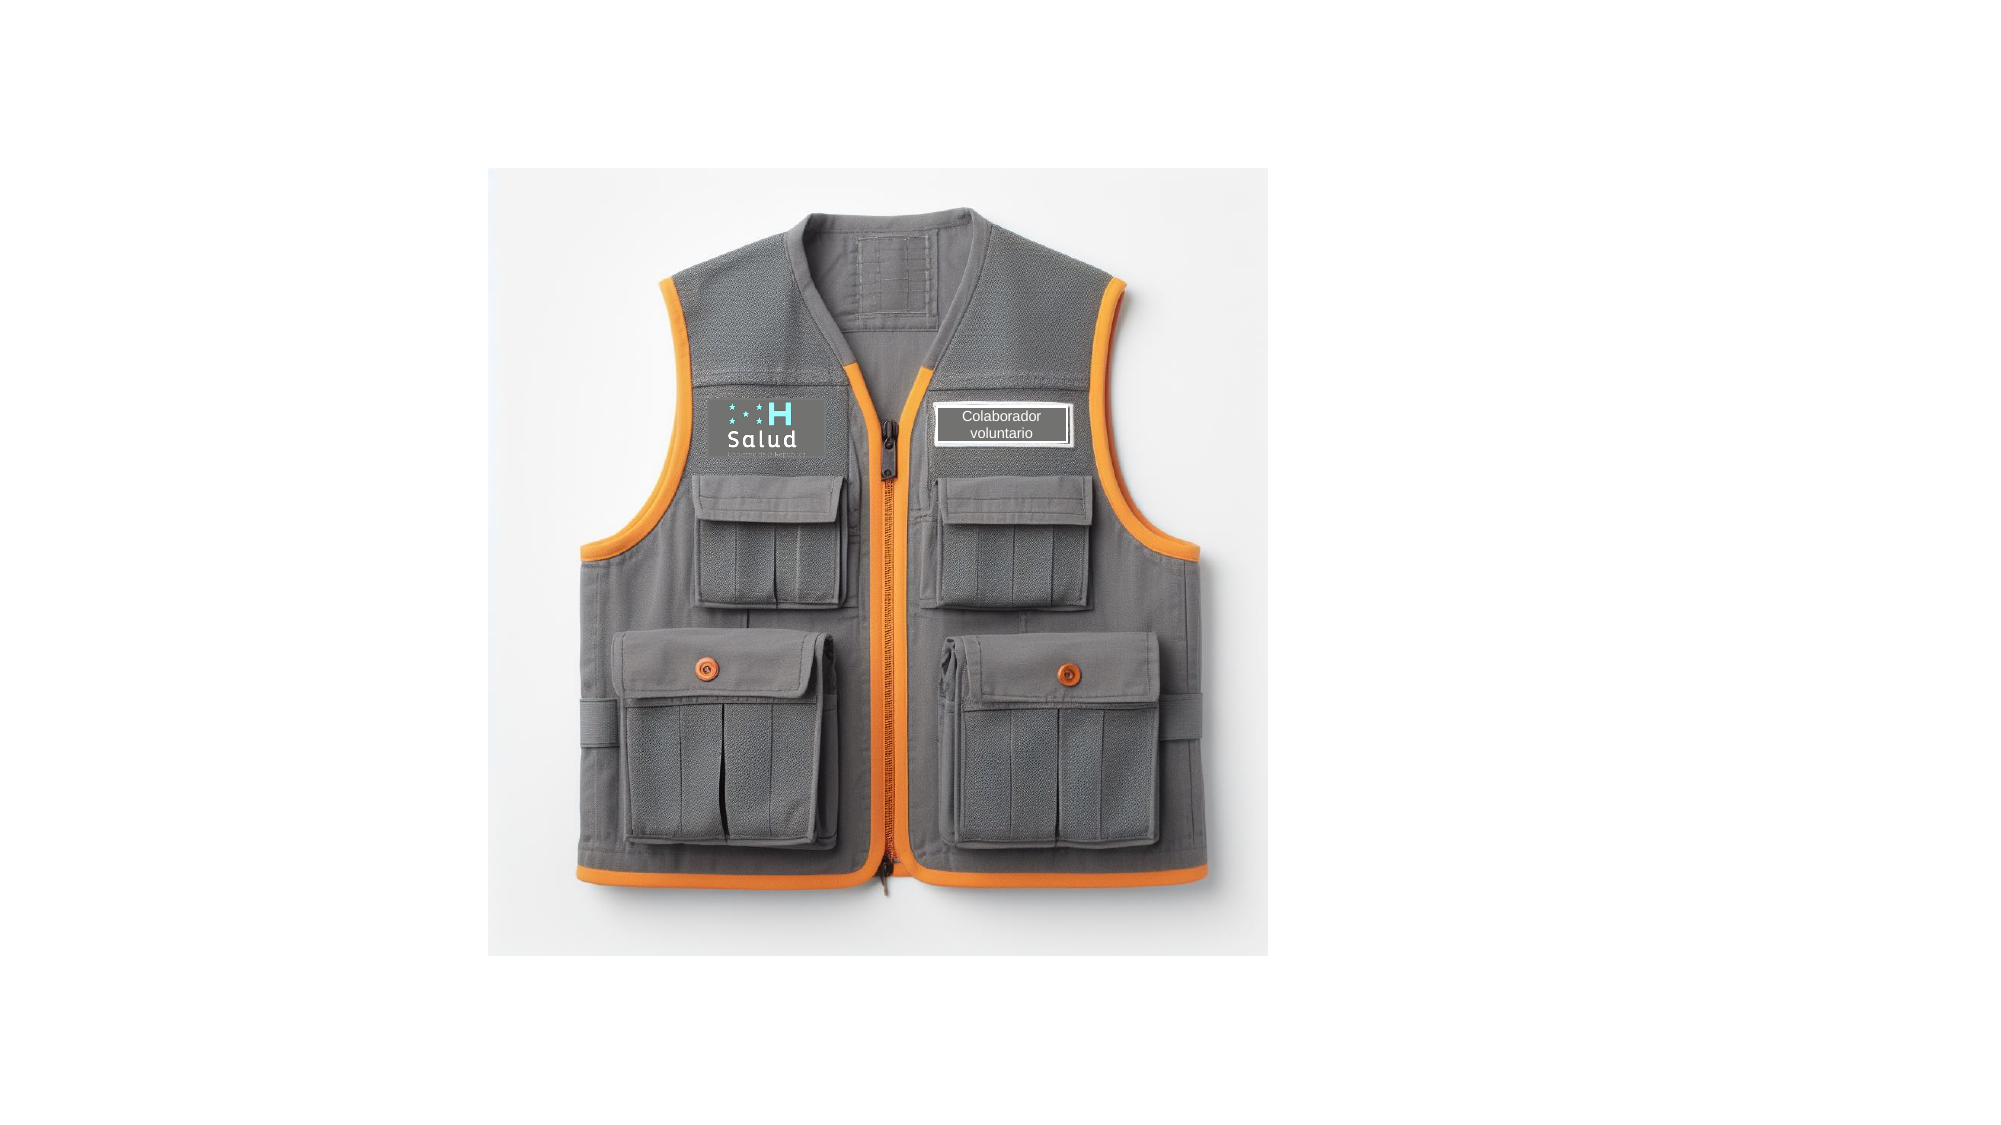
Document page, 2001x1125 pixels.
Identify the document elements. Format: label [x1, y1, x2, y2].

text_box [487, 168, 1268, 957]
